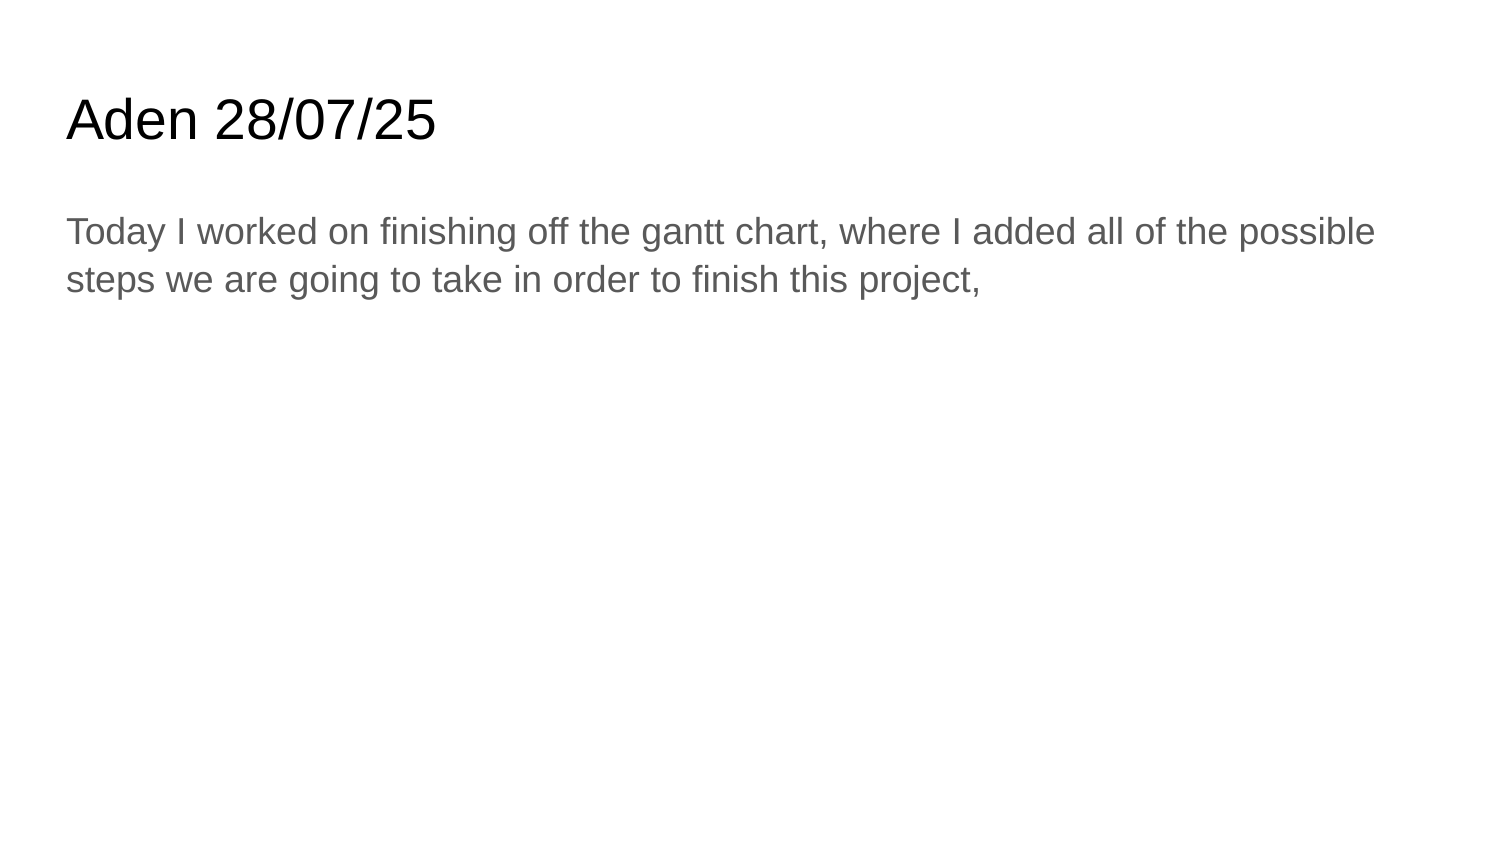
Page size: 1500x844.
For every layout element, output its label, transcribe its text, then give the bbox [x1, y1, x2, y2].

title Aden 28/07/25 [51, 72, 1449, 167]
list Today I worked on finishing off the gantt chart, where I added all of the possible steps we are going to take in order to finish this project, [51, 189, 1449, 750]
